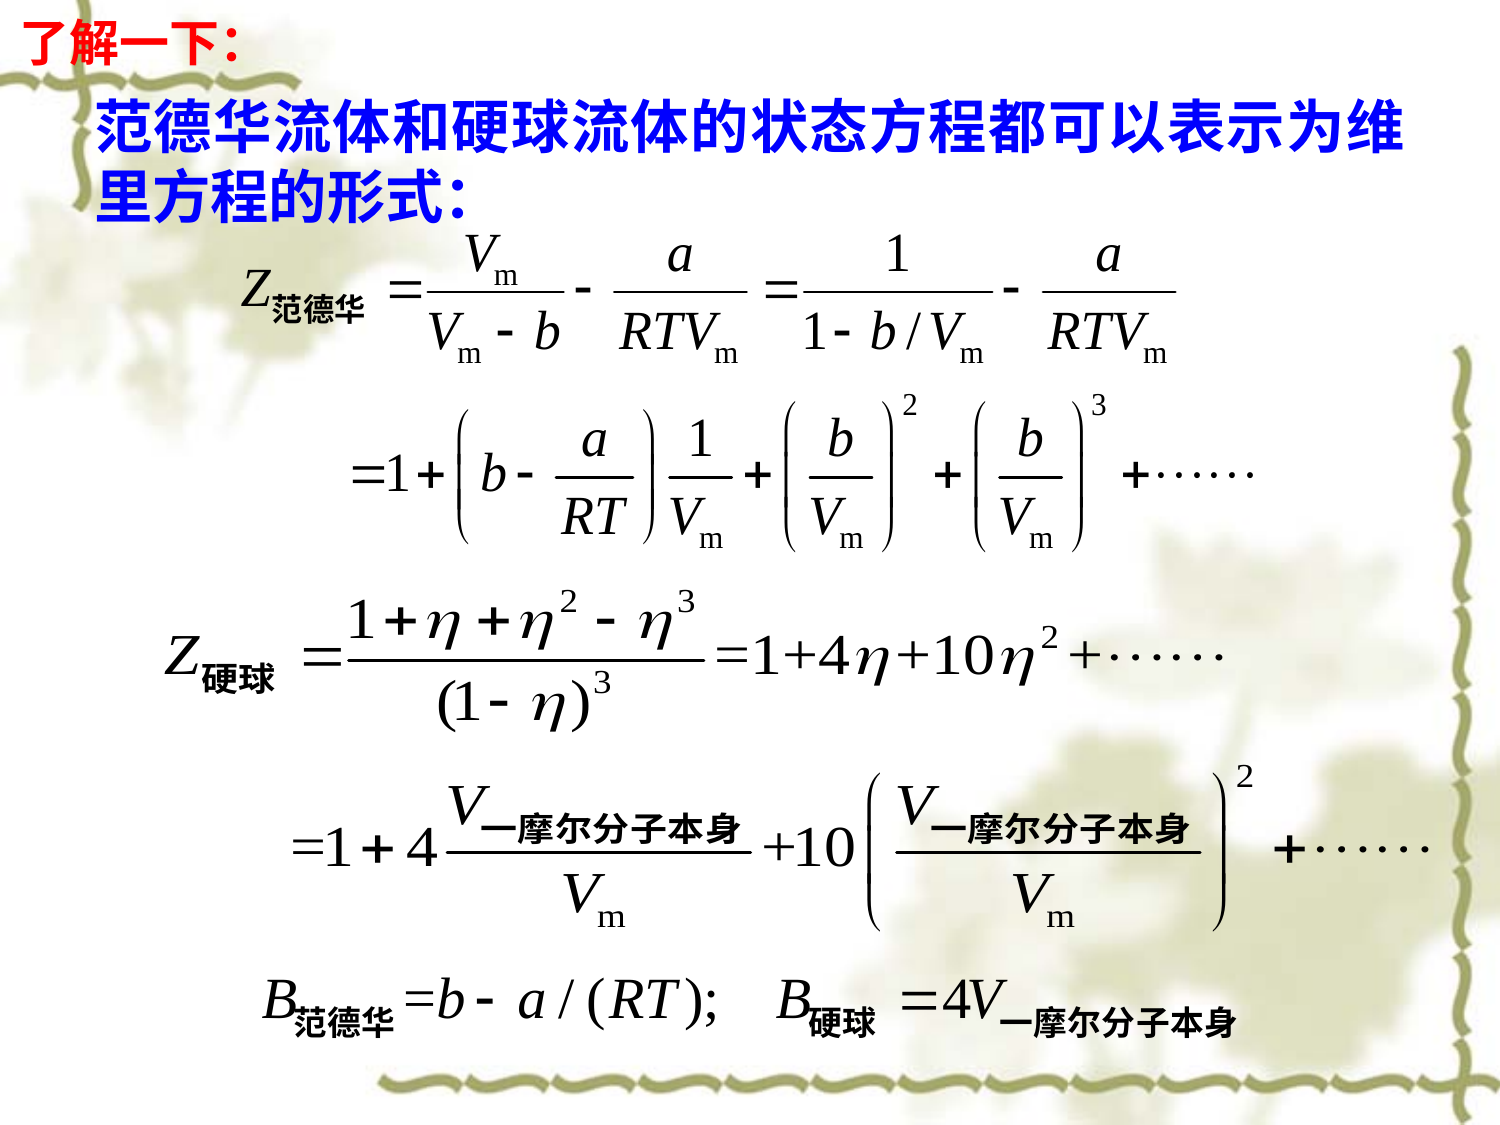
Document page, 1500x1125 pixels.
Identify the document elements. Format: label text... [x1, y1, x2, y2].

text_box 范德华流体和硬球流体的状态方程都可以表示为维里方程的形式： [79, 82, 1421, 240]
picture [0, 0, 1500, 1125]
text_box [231, 215, 1269, 566]
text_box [152, 575, 1447, 943]
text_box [250, 959, 1250, 1053]
text_box 了解一下： [4, 4, 1097, 80]
